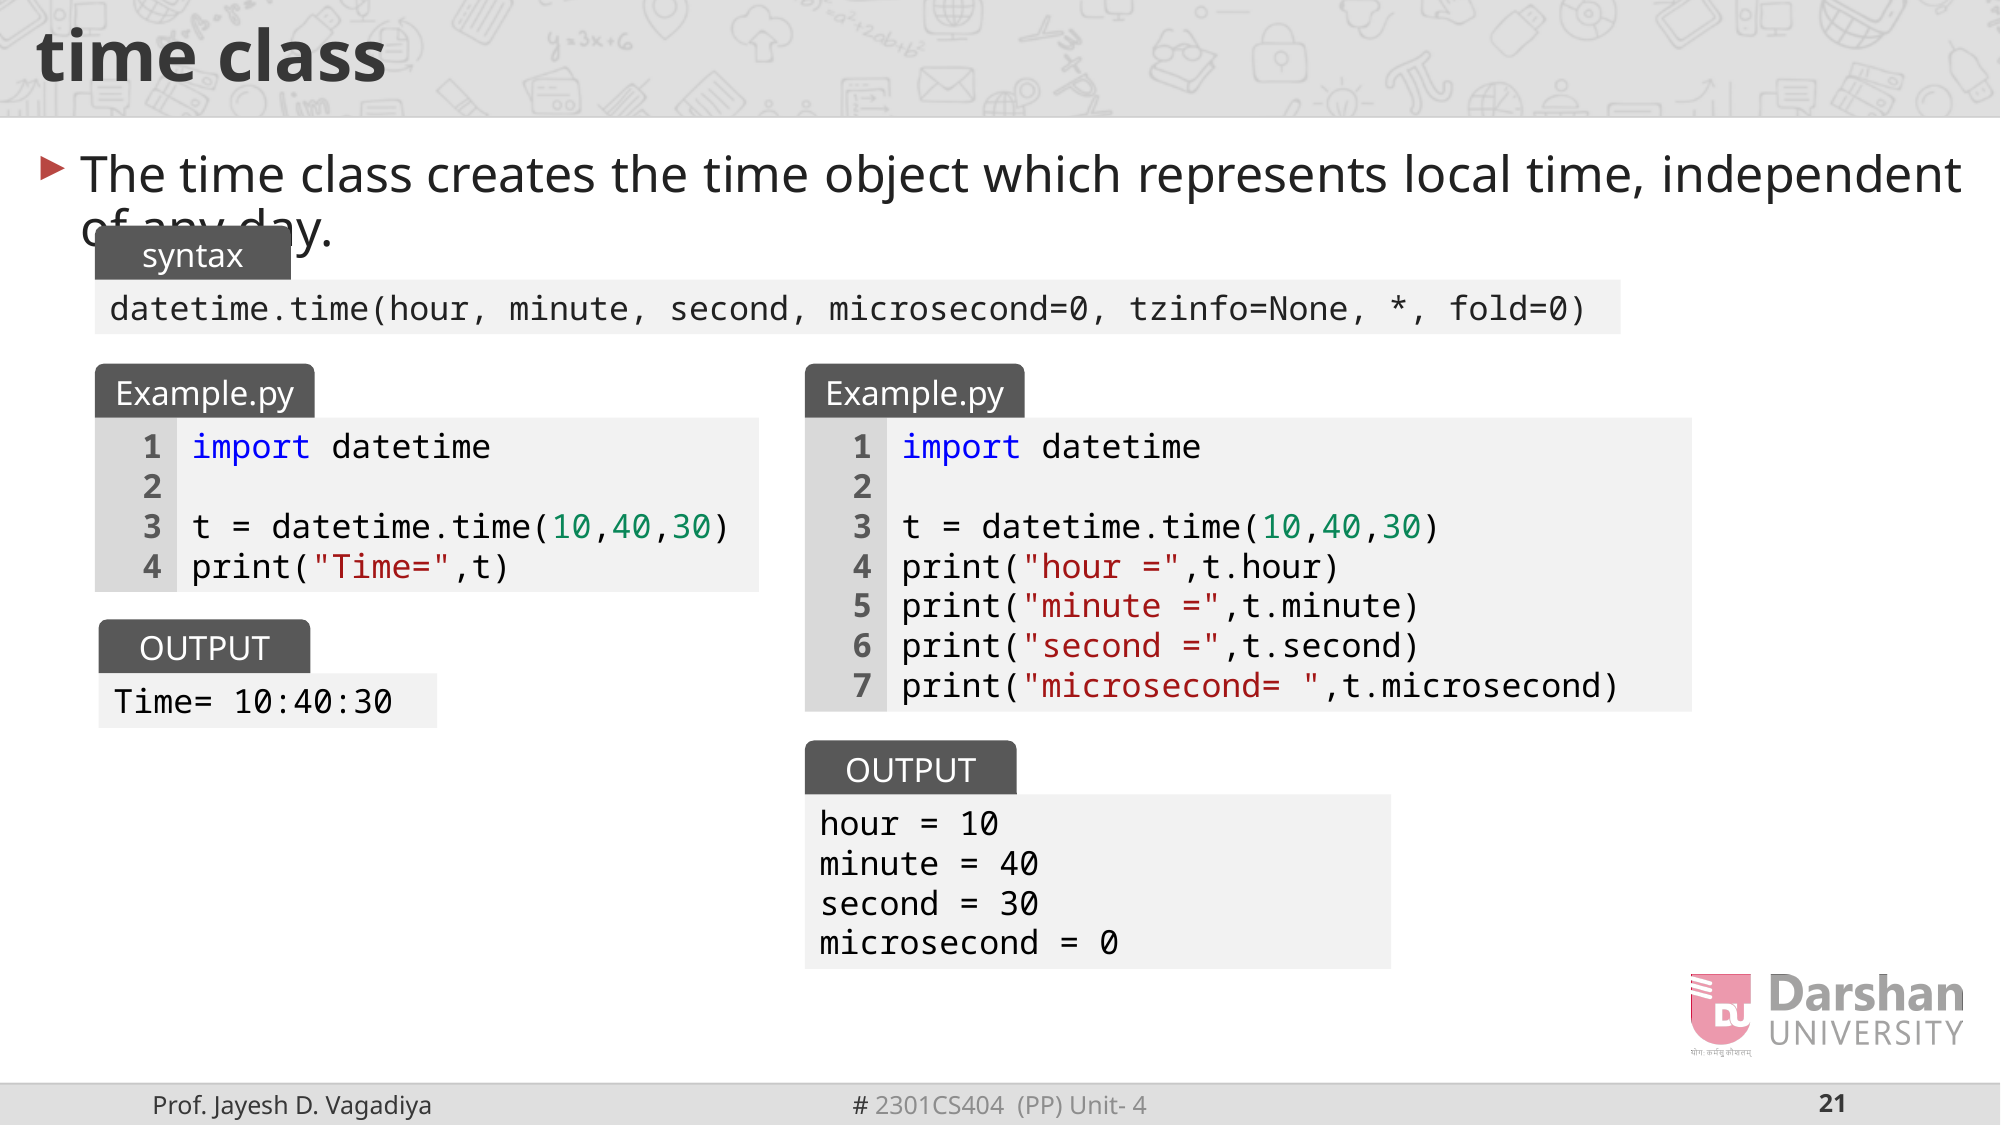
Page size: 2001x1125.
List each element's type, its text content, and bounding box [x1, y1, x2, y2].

text_box 1 2 3 4 [94, 419, 177, 592]
text_box hour = 10 minute = 40 second = 30 microsecond = 0 [804, 794, 1392, 969]
text_box import datetime t = datetime.time(10,40,30) print("hour =",t.hour) print("minute =",t.minute) print("second =",t.second) print("microsecond= ",t.microsecond) [887, 417, 1692, 712]
text_box Time= 10:40:30 [98, 673, 438, 728]
text_box Example.py [93, 362, 316, 419]
list The time class creates the time object which represents local time, independent of any day. [21, 141, 1979, 851]
text_box datetime.time(hour, minute, second, microsecond=0, tzinfo=None, *, fold=0) [94, 279, 1621, 335]
text_box 1 2 3 4 5 6 7 [804, 419, 887, 712]
text_box import datetime t = datetime.time(10,40,30) print("Time=",t) [177, 417, 759, 592]
text_box OUTPUT [97, 618, 312, 675]
text_box syntax [93, 224, 292, 281]
text_box Example.py [803, 362, 1026, 419]
text_box OUTPUT [803, 739, 1018, 796]
text_box 1 2 3 4 5 6 7 8 9 10 11 [1691, 974, 1963, 1057]
title time class [0, 0, 2000, 117]
